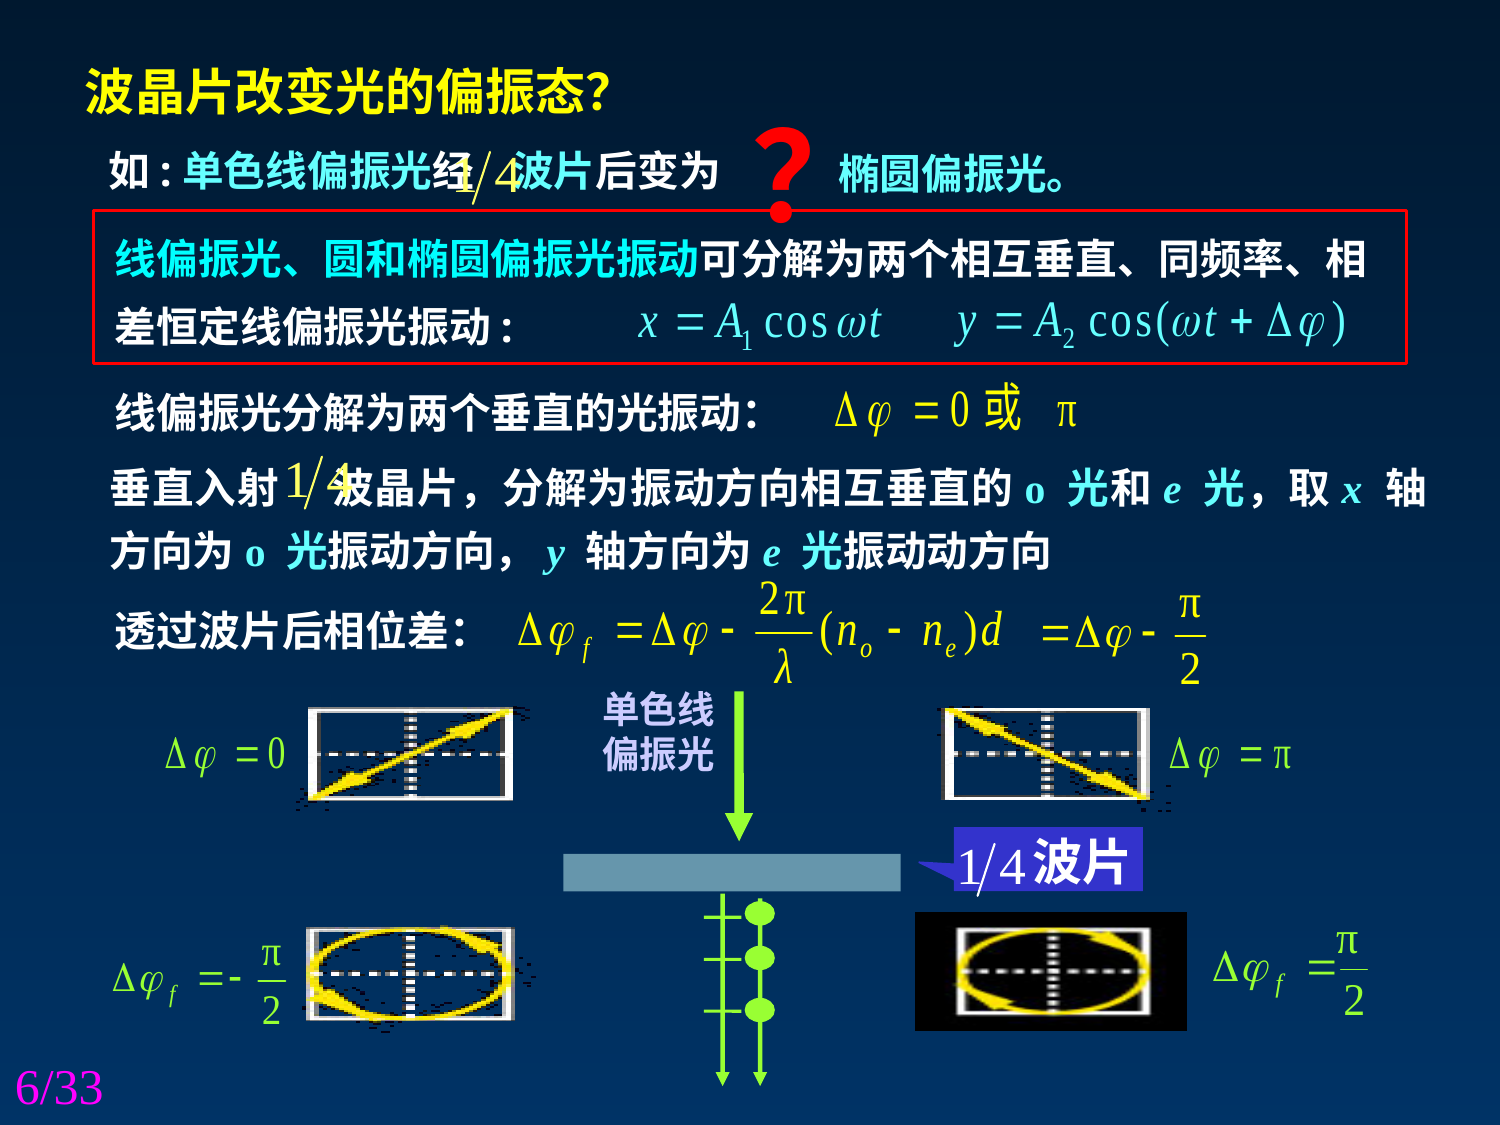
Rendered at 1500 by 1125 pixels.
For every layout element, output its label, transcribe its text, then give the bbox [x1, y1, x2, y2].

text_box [157, 725, 257, 786]
text_box 透过波片后相位差： [100, 597, 504, 663]
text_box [953, 823, 1149, 904]
text_box 椭圆偏振光。 [891, 140, 1140, 206]
text_box 单色线 偏振光 [587, 700, 730, 784]
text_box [509, 567, 1016, 692]
picture [262, 691, 551, 817]
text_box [703, 891, 782, 1087]
text_box 线偏振光、圆和椭圆偏振光振动可分解为两个相互垂直、同频率、相差恒定线偏振光振动: [891, 207, 1418, 358]
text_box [1196, 725, 1303, 786]
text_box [70, 136, 759, 212]
text_box 线偏振光分解为两个垂直的光振动： [100, 379, 809, 444]
text_box 6/33 [0, 1046, 350, 1125]
text_box ？ [736, 90, 891, 210]
picture [915, 912, 1188, 1031]
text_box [632, 292, 888, 354]
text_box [105, 925, 264, 1032]
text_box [1030, 572, 1214, 692]
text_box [280, 445, 358, 516]
text_box 波晶片改变光的偏振态？ [70, 53, 803, 128]
text_box [732, 700, 746, 842]
text_box [93, 210, 1407, 364]
text_box 垂直入射 波晶片，分解为振动方向相互垂直的o 光和e 光，取x 轴方向为o 光振动方向，y 轴方向为e 光振动动方向 [94, 442, 1442, 583]
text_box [948, 291, 1351, 352]
picture [903, 691, 1192, 818]
picture [269, 912, 558, 1039]
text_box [826, 374, 1091, 446]
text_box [1208, 912, 1372, 1020]
text_box [563, 853, 901, 892]
